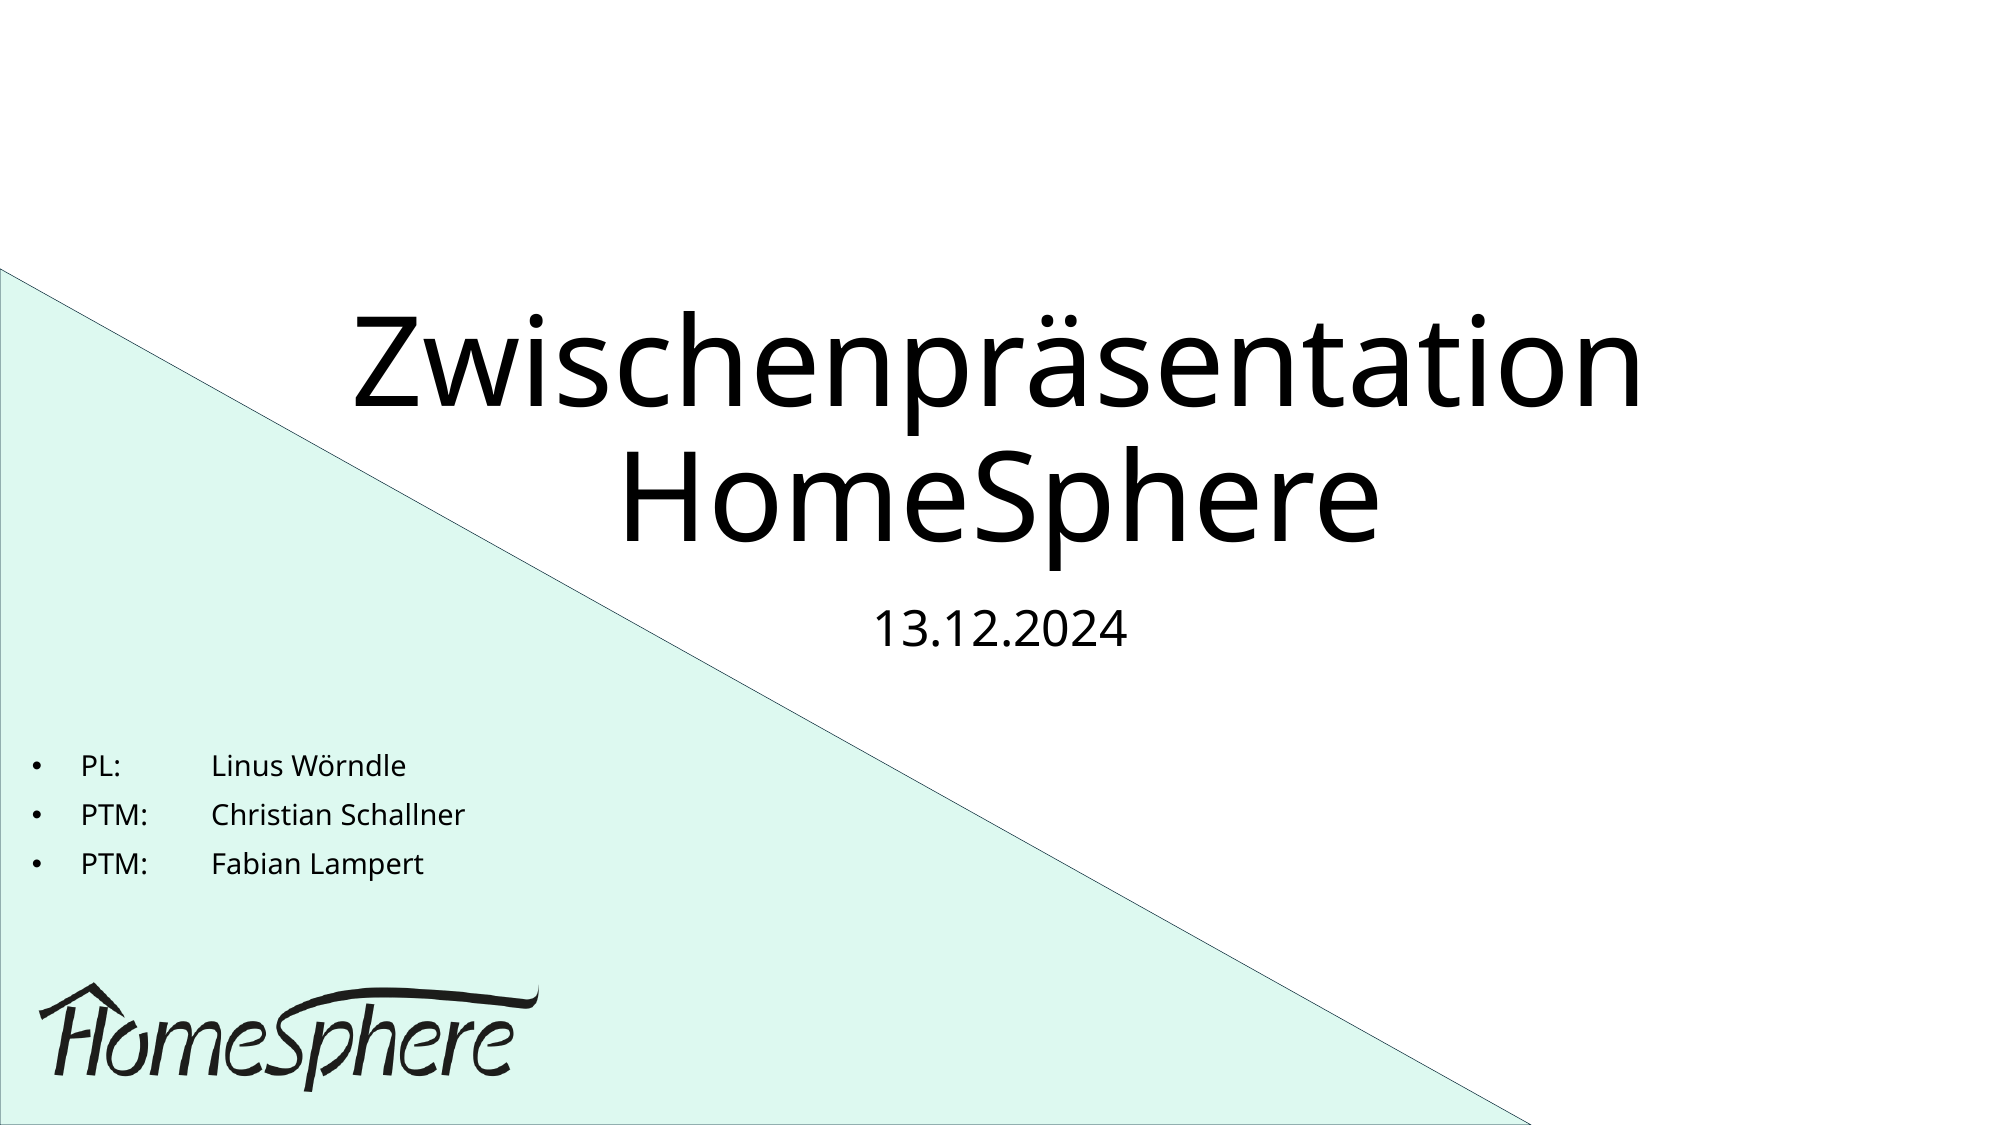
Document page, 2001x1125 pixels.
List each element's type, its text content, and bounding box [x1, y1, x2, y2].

text_box [0, 266, 1533, 1125]
picture [38, 981, 539, 1093]
text_box PL: Linus Wörndle PTM: Christian Schallner PTM: Fabian Lampert [16, 743, 484, 912]
title Zwischenpräsentation HomeSphere [249, 184, 1750, 576]
subtitle 13.12.2024 [766, 595, 1234, 704]
